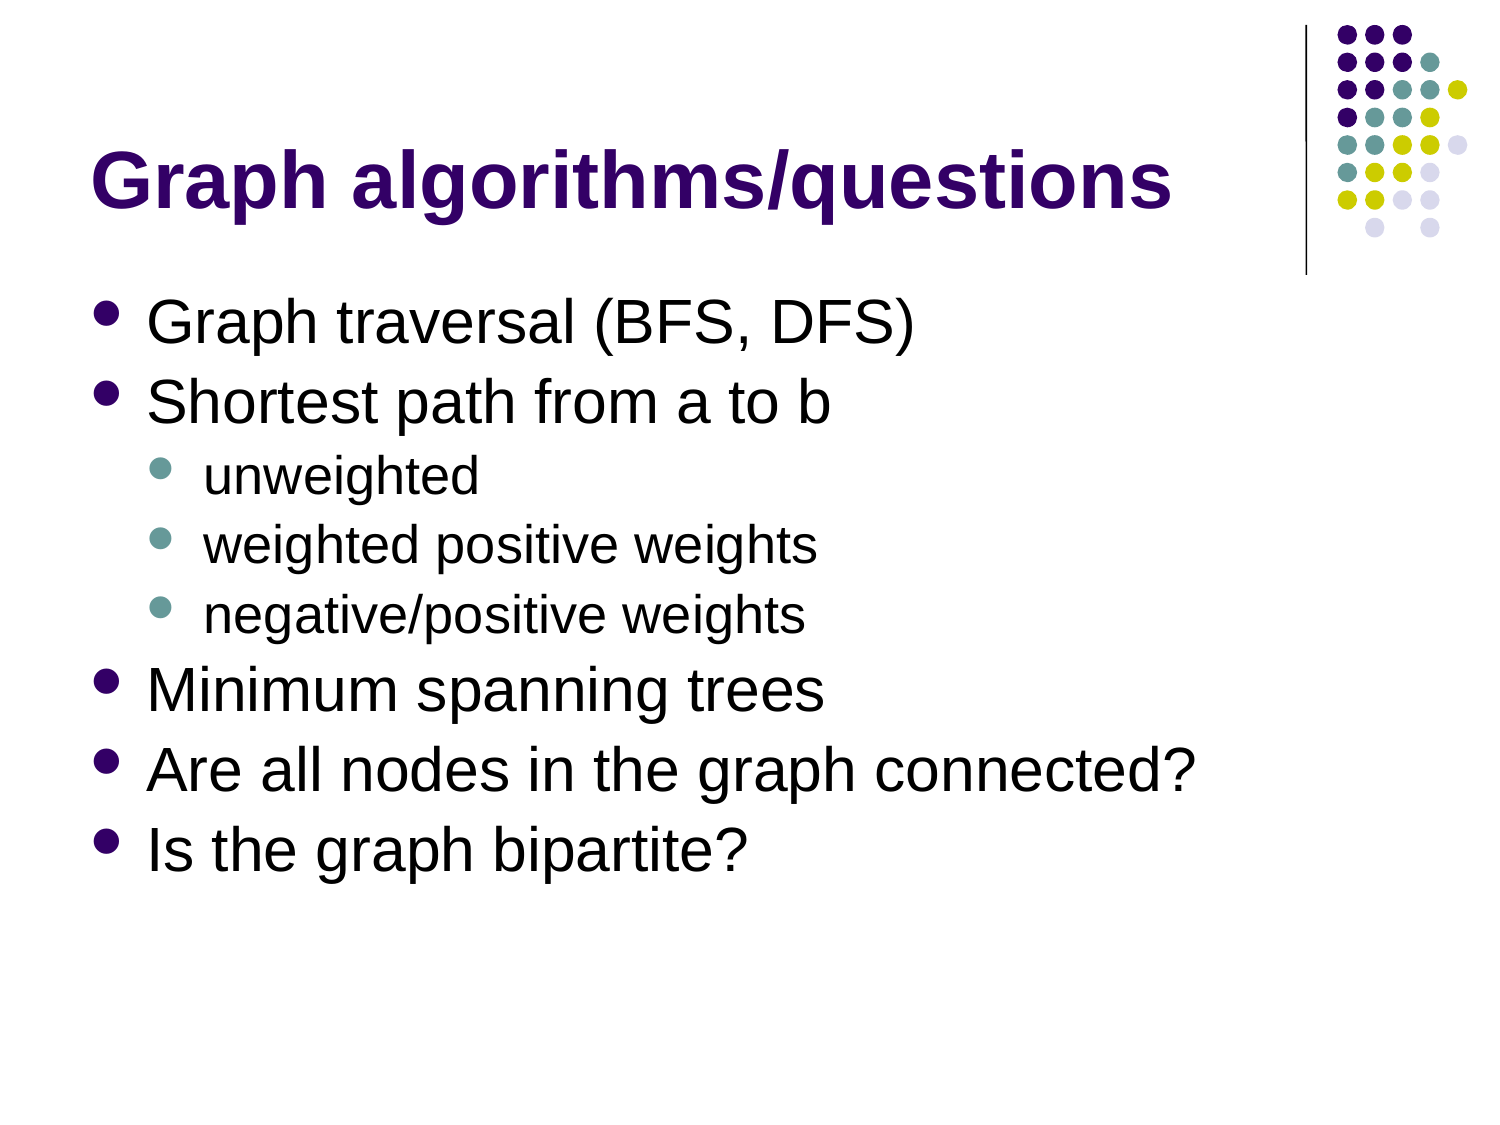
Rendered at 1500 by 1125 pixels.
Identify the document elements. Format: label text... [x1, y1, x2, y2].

title Graph algorithms/questions [74, 19, 1313, 233]
list Graph traversal (BFS, DFS) Shortest path from a to b unweighted weighted positive weights negative/positive weights Minimum spanning trees Are all nodes in the graph connected? Is the graph bipartite? [74, 281, 1426, 1026]
